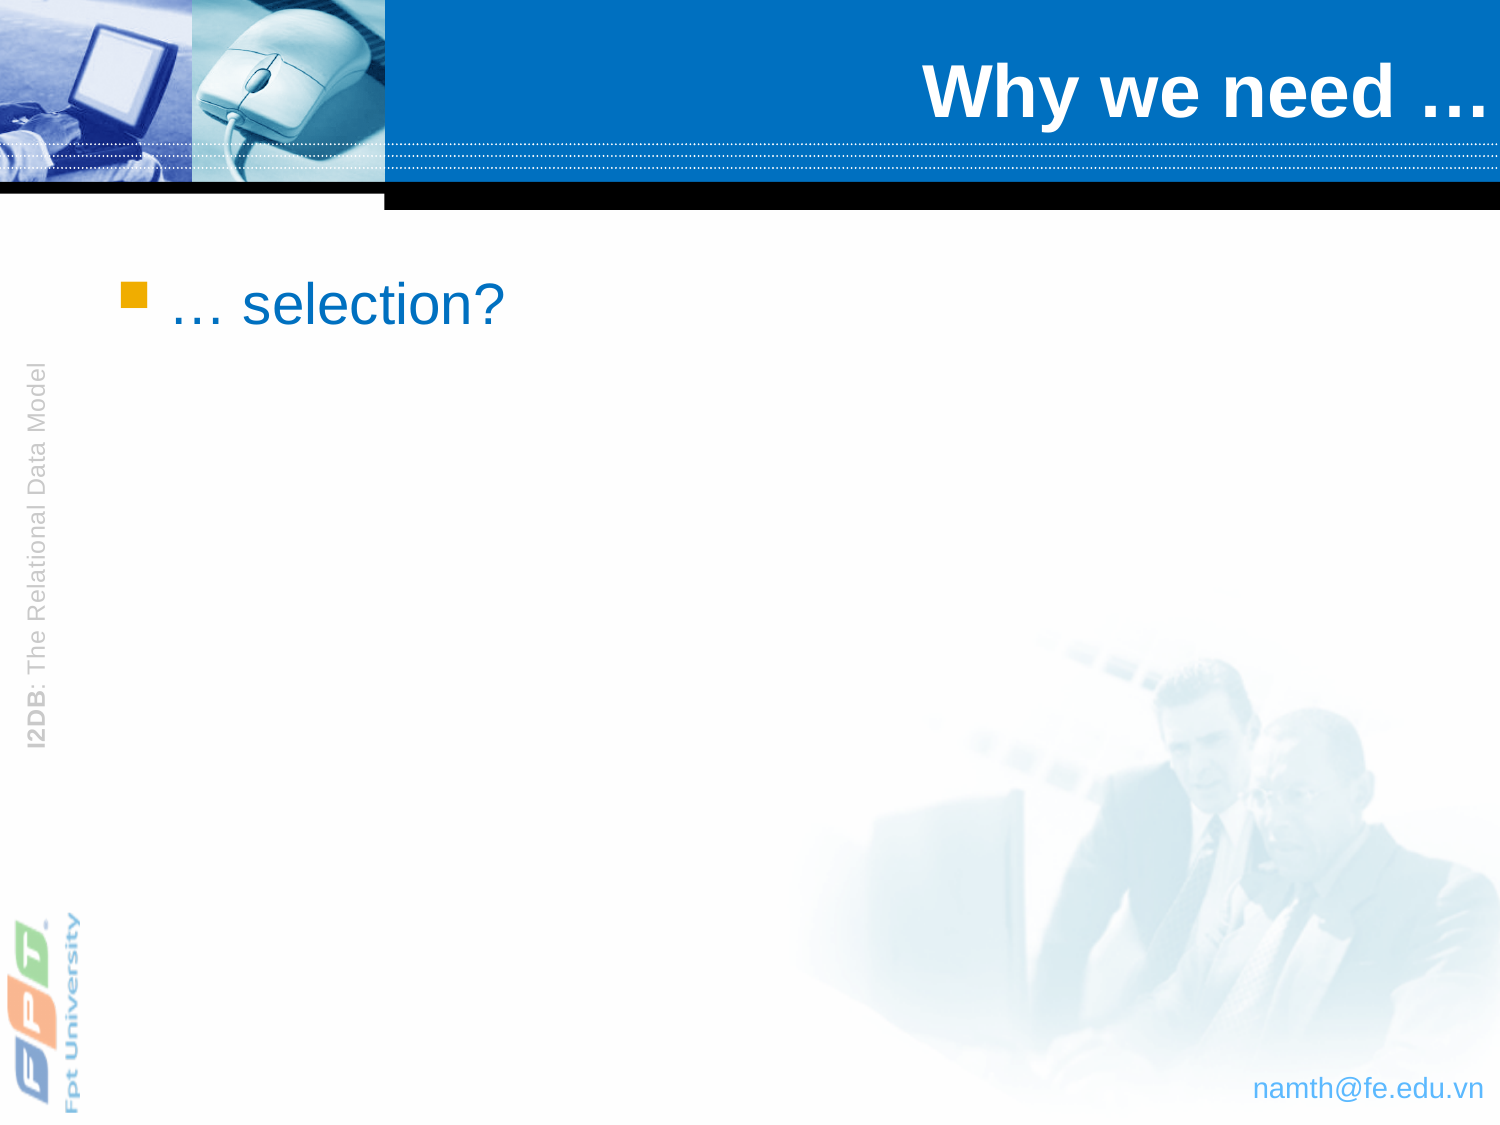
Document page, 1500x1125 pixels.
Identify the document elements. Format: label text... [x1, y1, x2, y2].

picture [0, 0, 385, 181]
table_cell 5 [8, 913, 80, 1112]
title Why we need … [387, 0, 1500, 175]
list … selection? [87, 216, 1475, 1050]
picture [0, 194, 1500, 1125]
